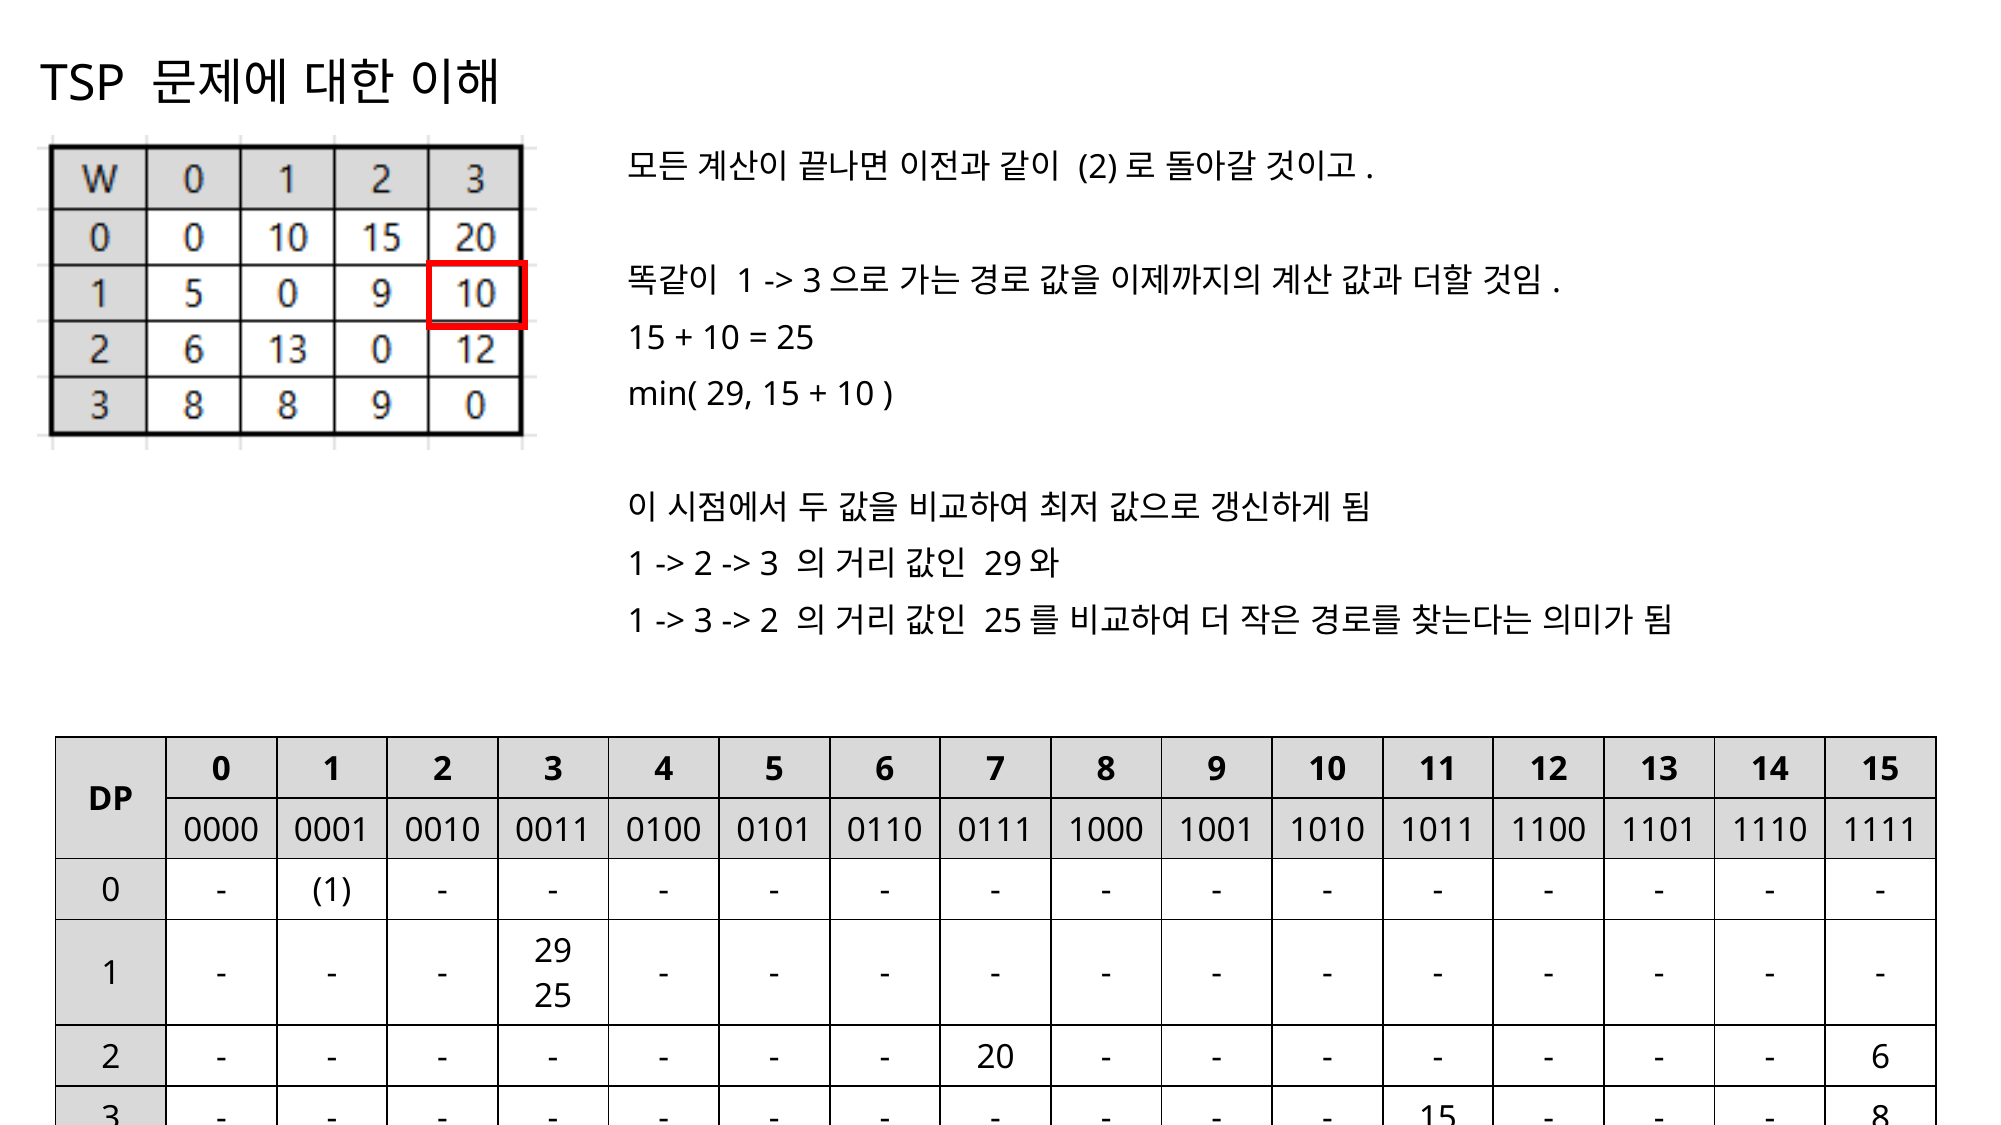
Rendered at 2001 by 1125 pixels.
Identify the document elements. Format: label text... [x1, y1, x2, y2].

table_cell 1110 [1715, 799, 1824, 858]
table_header 8 [1052, 738, 1161, 797]
table_cell 0111 [941, 799, 1050, 858]
table_cell - [167, 1026, 276, 1085]
table_cell - [1494, 1087, 1603, 1125]
table_cell - [1162, 1026, 1271, 1085]
table_cell - [831, 1026, 939, 1085]
text_box 모든 계산이 끝나면 이전과 같이 (2)로 돌아갈 것이고. 똑같이 1 -> 3으로 가는 경로 값을 이제까지의 계산 값과 더할 것임. 15 + 10 = 25 min( 29, 15 + 10 ) 이 시점에서 두 값을 비교하여 최저 값으로 갱신하게 됨 1 -> 2 -> 3 의 거리 값인 29와 1 -> 3 -> 2 의 거리 값인 25를 비교하여 더 작은 경로를 찾는다는 의미가 됨 [612, 142, 1963, 712]
table_cell - [1273, 920, 1382, 1024]
table_cell - [831, 859, 939, 919]
table_cell - [1273, 1026, 1382, 1085]
table_cell - [167, 859, 276, 919]
table_cell - [167, 1087, 276, 1125]
table_header 0 [167, 738, 276, 797]
table_cell (1) [278, 859, 386, 919]
table_cell - [1162, 859, 1271, 919]
table_cell 3 [56, 1087, 165, 1125]
table_cell 1001 [1162, 799, 1271, 858]
table_cell - [388, 859, 497, 919]
table_cell 1111 [1826, 799, 1935, 858]
table_cell - [941, 1087, 1050, 1125]
table_cell 1000 [1052, 799, 1161, 858]
table_cell 1010 [1273, 799, 1382, 858]
table_cell - [941, 920, 1050, 1024]
table_cell 15 [1384, 1087, 1492, 1125]
table_header 1 [278, 738, 386, 797]
subtitle TSP 문제에 대한 이해 [25, 49, 1936, 143]
table_cell - [1715, 920, 1824, 1024]
table_cell 1 [56, 920, 165, 1024]
table_header 10 [1273, 738, 1382, 797]
table_header 9 [1162, 738, 1271, 797]
table_cell - [499, 1087, 608, 1125]
table_cell - [1494, 1026, 1603, 1085]
table_cell - [831, 1087, 939, 1125]
table_cell - [1273, 1087, 1382, 1125]
table_header 11 [1384, 738, 1492, 797]
table_cell - [1162, 920, 1271, 1024]
table_cell 0101 [720, 799, 829, 858]
table_cell 0010 [388, 799, 497, 858]
table_header 12 [1494, 738, 1603, 797]
table_cell - [1605, 1087, 1714, 1125]
table_cell - [941, 859, 1050, 919]
table_cell - [278, 1087, 386, 1125]
table_cell - [1494, 920, 1603, 1024]
table_cell - [1605, 859, 1714, 919]
table_header DP [56, 738, 165, 858]
table_cell 0110 [831, 799, 939, 858]
table_cell - [1715, 1087, 1824, 1125]
table_cell - [1826, 920, 1935, 1024]
table_cell - [1494, 859, 1603, 919]
table_cell - [1384, 920, 1492, 1024]
table_cell 20 [941, 1026, 1050, 1085]
table_cell - [720, 920, 829, 1024]
table_cell - [278, 1026, 386, 1085]
table_cell - [720, 859, 829, 919]
table_cell 6 [1826, 1026, 1935, 1085]
table_cell - [1605, 920, 1714, 1024]
table_cell - [1052, 920, 1161, 1024]
table_cell - [1052, 859, 1161, 919]
table_header 13 [1605, 738, 1714, 797]
table_cell - [1273, 859, 1382, 919]
table_cell - [167, 920, 276, 1024]
table_cell - [1052, 1087, 1161, 1125]
table_header 6 [831, 738, 939, 797]
table_header 5 [720, 738, 829, 797]
table_header 3 [499, 738, 608, 797]
table_cell - [720, 1026, 829, 1085]
table_cell - [609, 1026, 718, 1085]
table_cell - [499, 859, 608, 919]
table_cell - [1826, 859, 1935, 919]
table_cell - [388, 1087, 497, 1125]
table_cell 0001 [278, 799, 386, 858]
table_cell - [1715, 1026, 1824, 1085]
table_header 15 [1826, 738, 1935, 797]
table_cell - [720, 1087, 829, 1125]
table_header 4 [609, 738, 718, 797]
table_cell - [1052, 1026, 1161, 1085]
table_cell 0000 [167, 799, 276, 858]
table_cell - [831, 920, 939, 1024]
table_cell 8 [1826, 1087, 1935, 1125]
table_cell - [278, 920, 386, 1024]
table_cell - [1384, 1026, 1492, 1085]
table_cell - [1384, 859, 1492, 919]
table_cell - [499, 1026, 608, 1085]
table_cell - [609, 920, 718, 1024]
table_header 7 [941, 738, 1050, 797]
table_cell 0100 [609, 799, 718, 858]
table_cell 1011 [1384, 799, 1492, 858]
table_cell 1101 [1605, 799, 1714, 858]
table_cell - [609, 1087, 718, 1125]
table_cell 0 [56, 859, 165, 919]
table_header 2 [388, 738, 497, 797]
table_cell 1100 [1494, 799, 1603, 858]
table_cell 0011 [499, 799, 608, 858]
table_cell 2 [56, 1026, 165, 1085]
table_cell - [388, 920, 497, 1024]
picture [37, 135, 537, 450]
table_cell - [609, 859, 718, 919]
table_cell - [1715, 859, 1824, 919]
table_header 14 [1715, 738, 1824, 797]
table_cell - [1162, 1087, 1271, 1125]
table_cell 29 25 [499, 920, 608, 1024]
table_cell - [1605, 1026, 1714, 1085]
table_cell - [388, 1026, 497, 1085]
